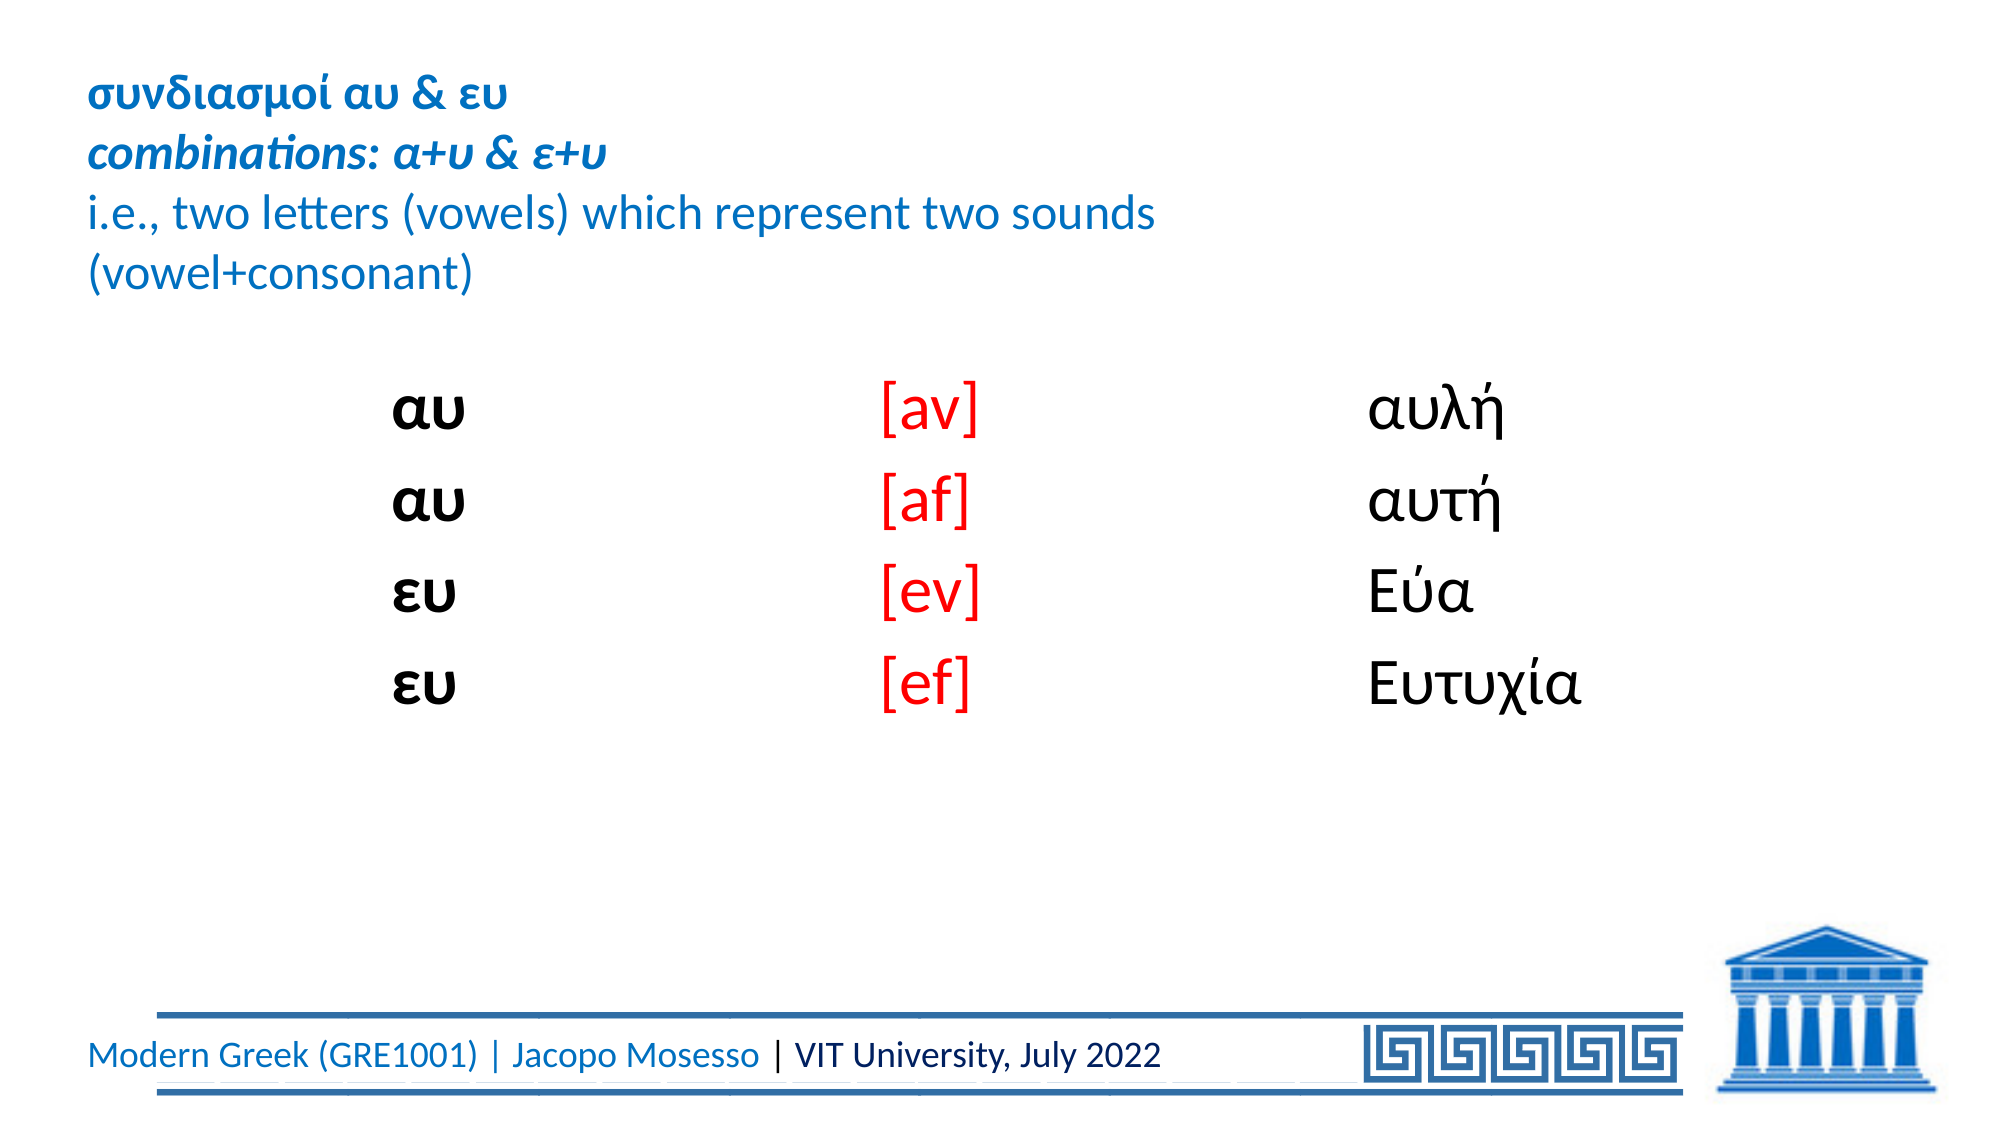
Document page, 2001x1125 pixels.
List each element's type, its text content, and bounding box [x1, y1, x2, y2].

text_box Modern Greek (GRE1001) | Jacopo Mosesso | VIT University, July 2022 [72, 1022, 156, 1083]
table_cell [af] [864, 464, 1353, 555]
table_cell αυ [376, 464, 864, 555]
table_cell αυτή [1353, 464, 1841, 555]
table_cell Ευτυχία [1353, 647, 1841, 738]
picture [1686, 862, 1969, 1125]
table_header αυ [376, 373, 864, 464]
table_cell ευ [376, 647, 864, 738]
table_header αυλή [1353, 373, 1841, 464]
table_cell Εύα [1353, 555, 1841, 647]
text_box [156, 1010, 1684, 1096]
table_cell ευ [376, 555, 864, 647]
table_header [av] [864, 373, 1353, 464]
table_cell [ef] [864, 647, 1353, 738]
text_box συνδιασμοί αυ & ευ combinations: α+υ & ε+υ i.e., two letters (vowels) which represent two sounds (vowel+consonant) [72, 51, 1455, 307]
table_cell [ev] [864, 555, 1353, 647]
